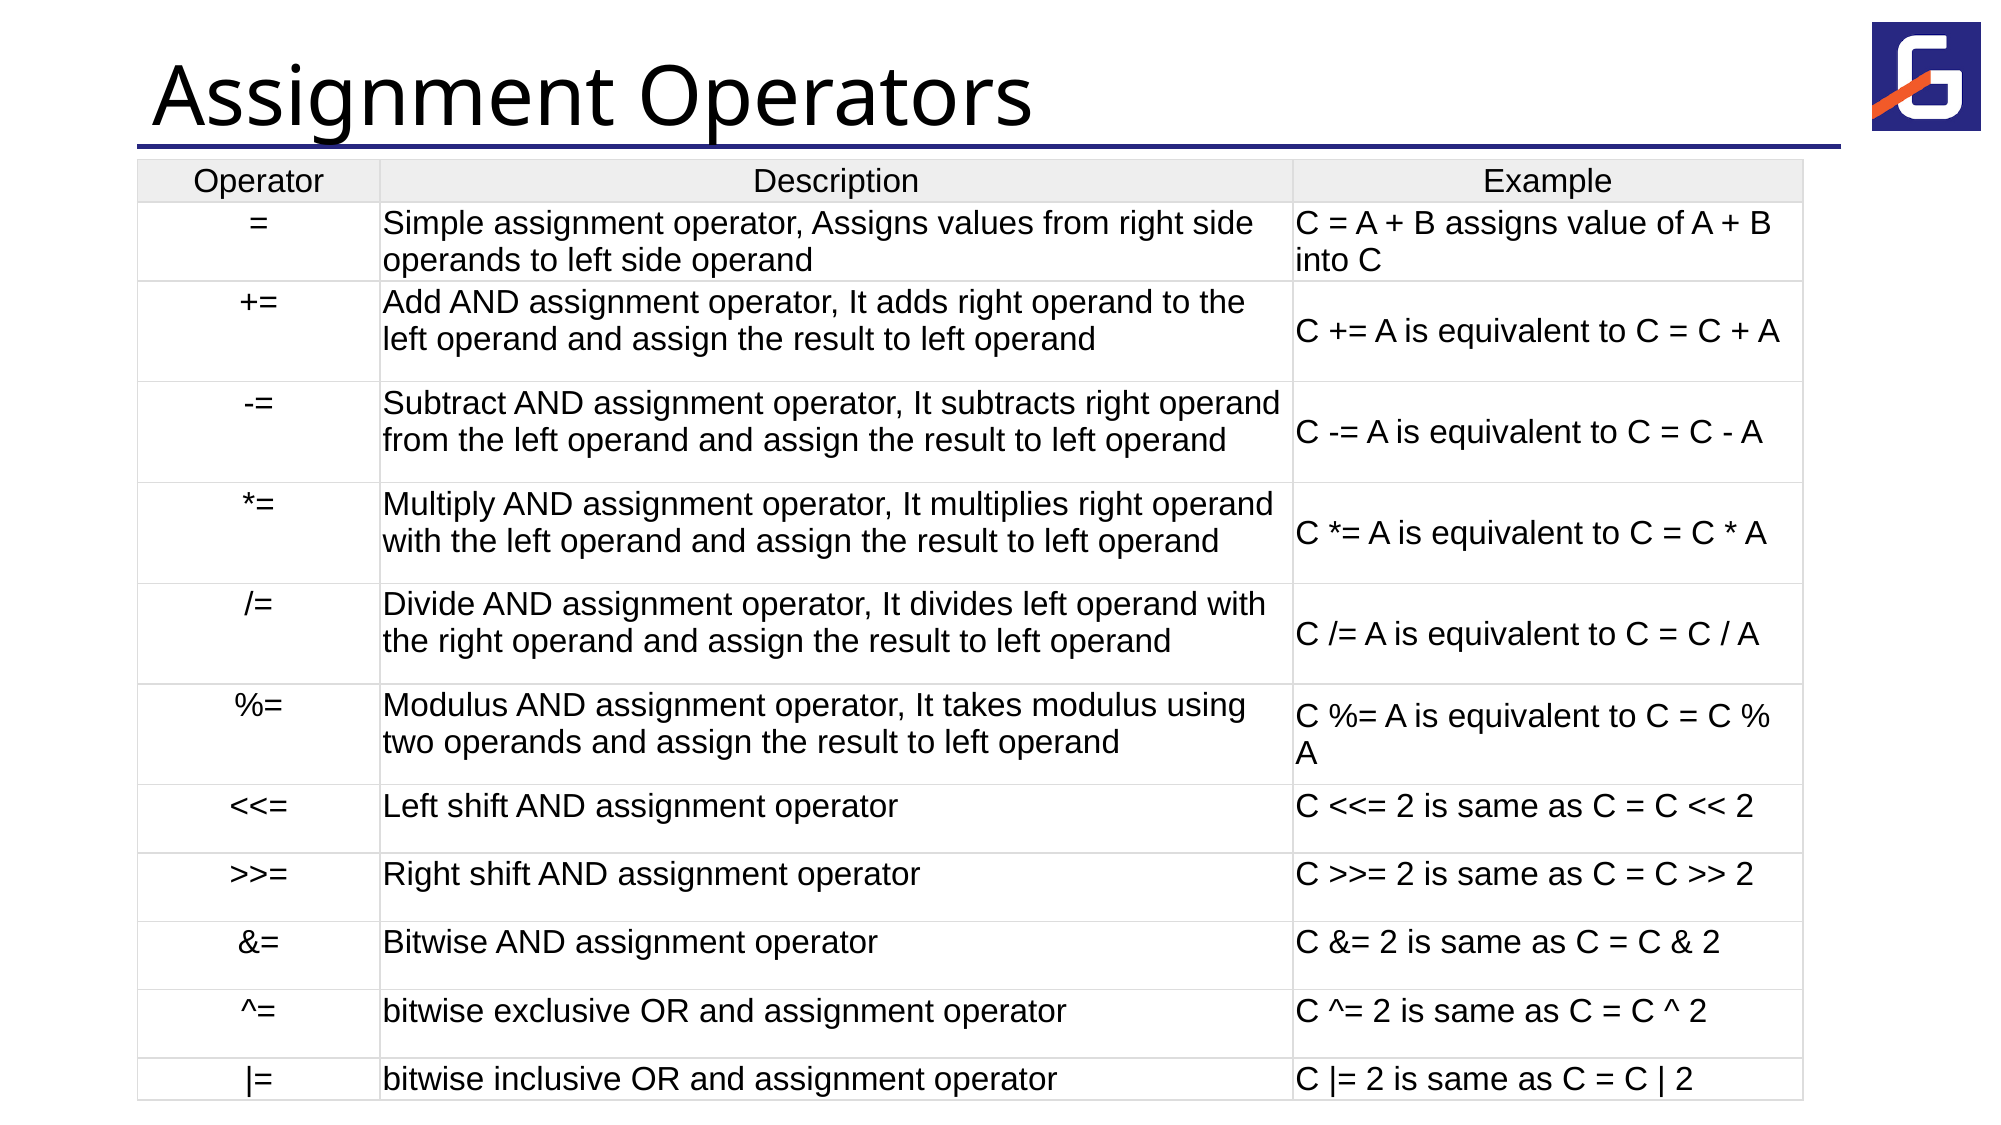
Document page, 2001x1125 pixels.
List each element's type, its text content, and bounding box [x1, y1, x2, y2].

table_cell C *= A is equivalent to C = C * A [1294, 483, 1802, 583]
table_cell C <<= 2 is same as C = C << 2 [1294, 785, 1802, 852]
table_cell ^= [138, 990, 379, 1057]
table_cell %= [138, 685, 379, 784]
table_cell C >>= 2 is same as C = C >> 2 [1294, 854, 1802, 921]
table_cell Divide AND assignment operator, It divides left operand with the right operand and assign the result to left operand [381, 584, 1292, 683]
table_cell Bitwise AND assignment operator [381, 922, 1292, 989]
table_cell C += A is equivalent to C = C + A [1294, 282, 1802, 381]
table_cell Subtract AND assignment operator, It subtracts right operand from the left operand and assign the result to left operand [381, 382, 1292, 482]
table_cell *= [138, 483, 379, 583]
table_cell Simple assignment operator, Assigns values from right side operands to left side operand [381, 203, 1292, 280]
table_cell |= [138, 1059, 379, 1099]
table_cell Right shift AND assignment operator [381, 854, 1292, 921]
table_cell C /= A is equivalent to C = C / A [1294, 584, 1802, 683]
table_cell = [138, 203, 379, 280]
table_cell Modulus AND assignment operator, It takes modulus using two operands and assign the result to left operand [381, 685, 1292, 784]
table_cell C ^= 2 is same as C = C ^ 2 [1294, 990, 1802, 1057]
table_cell C = A + B assigns value of A + B into C [1294, 203, 1802, 280]
table_cell >>= [138, 854, 379, 921]
table_cell bitwise inclusive OR and assignment operator [381, 1059, 1292, 1099]
table_cell += [138, 282, 379, 381]
table_cell Add AND assignment operator, It adds right operand to the left operand and assign the result to left operand [381, 282, 1292, 381]
table_header Example [1294, 160, 1802, 201]
table_cell -= [138, 382, 379, 482]
table_cell <<= [138, 785, 379, 852]
table_cell C &= 2 is same as C = C & 2 [1294, 922, 1802, 989]
table_cell Left shift AND assignment operator [381, 785, 1292, 852]
table_header Operator [138, 160, 379, 201]
table_cell C -= A is equivalent to C = C - A [1294, 382, 1802, 482]
table_cell bitwise exclusive OR and assignment operator [381, 990, 1292, 1057]
table_cell &= [138, 922, 379, 989]
picture [1872, 22, 1981, 131]
table_cell Multiply AND assignment operator, It multiplies right operand with the left operand and assign the result to left operand [381, 483, 1292, 583]
table_cell C |= 2 is same as C = C | 2 [1294, 1059, 1802, 1099]
table_cell C %= A is equivalent to C = C % A [1294, 685, 1802, 784]
title Assignment Operators [137, 37, 1863, 160]
table_header Description [381, 160, 1292, 201]
table_cell /= [138, 584, 379, 683]
